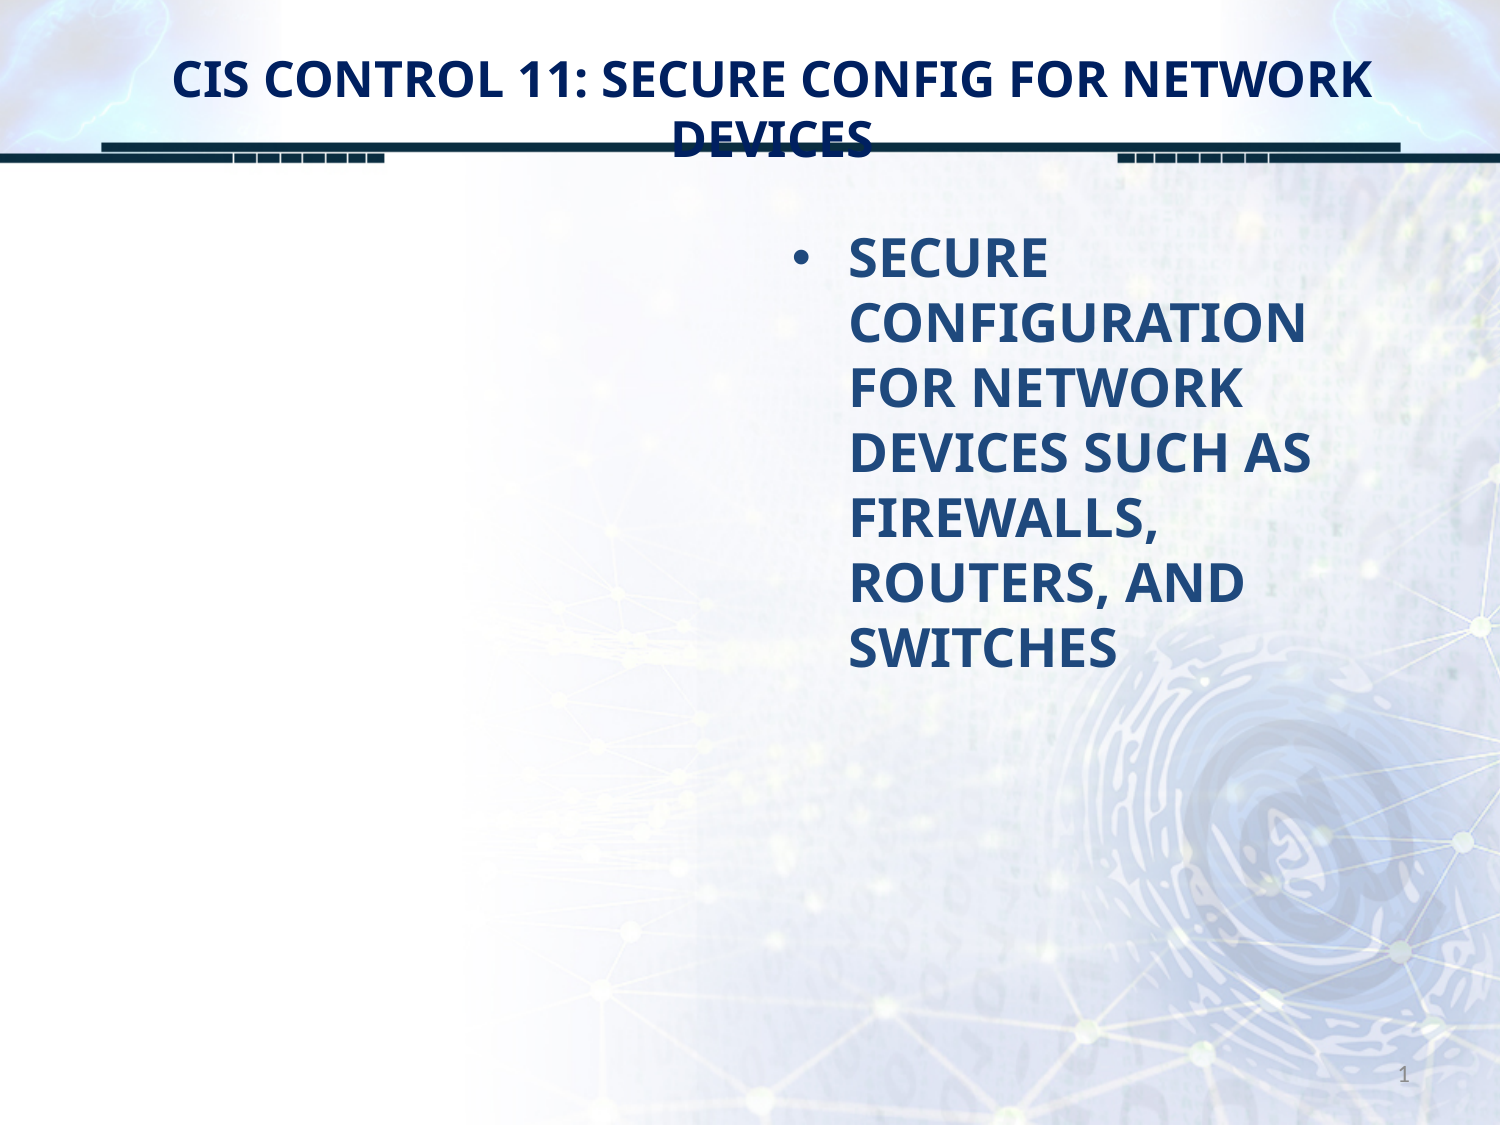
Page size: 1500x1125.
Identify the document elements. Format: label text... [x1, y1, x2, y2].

list SECURE CONFIGURATION FOR NETWORK DEVICES SUCH AS FIREWALLS, ROUTERS, AND SWITCHES [776, 216, 1432, 1034]
slide_number 1 [1074, 1042, 1425, 1103]
title CIS CONTROL 11: SECURE CONFIG FOR NETWORK DEVICES [97, 34, 1448, 182]
picture [0, 0, 1500, 1125]
